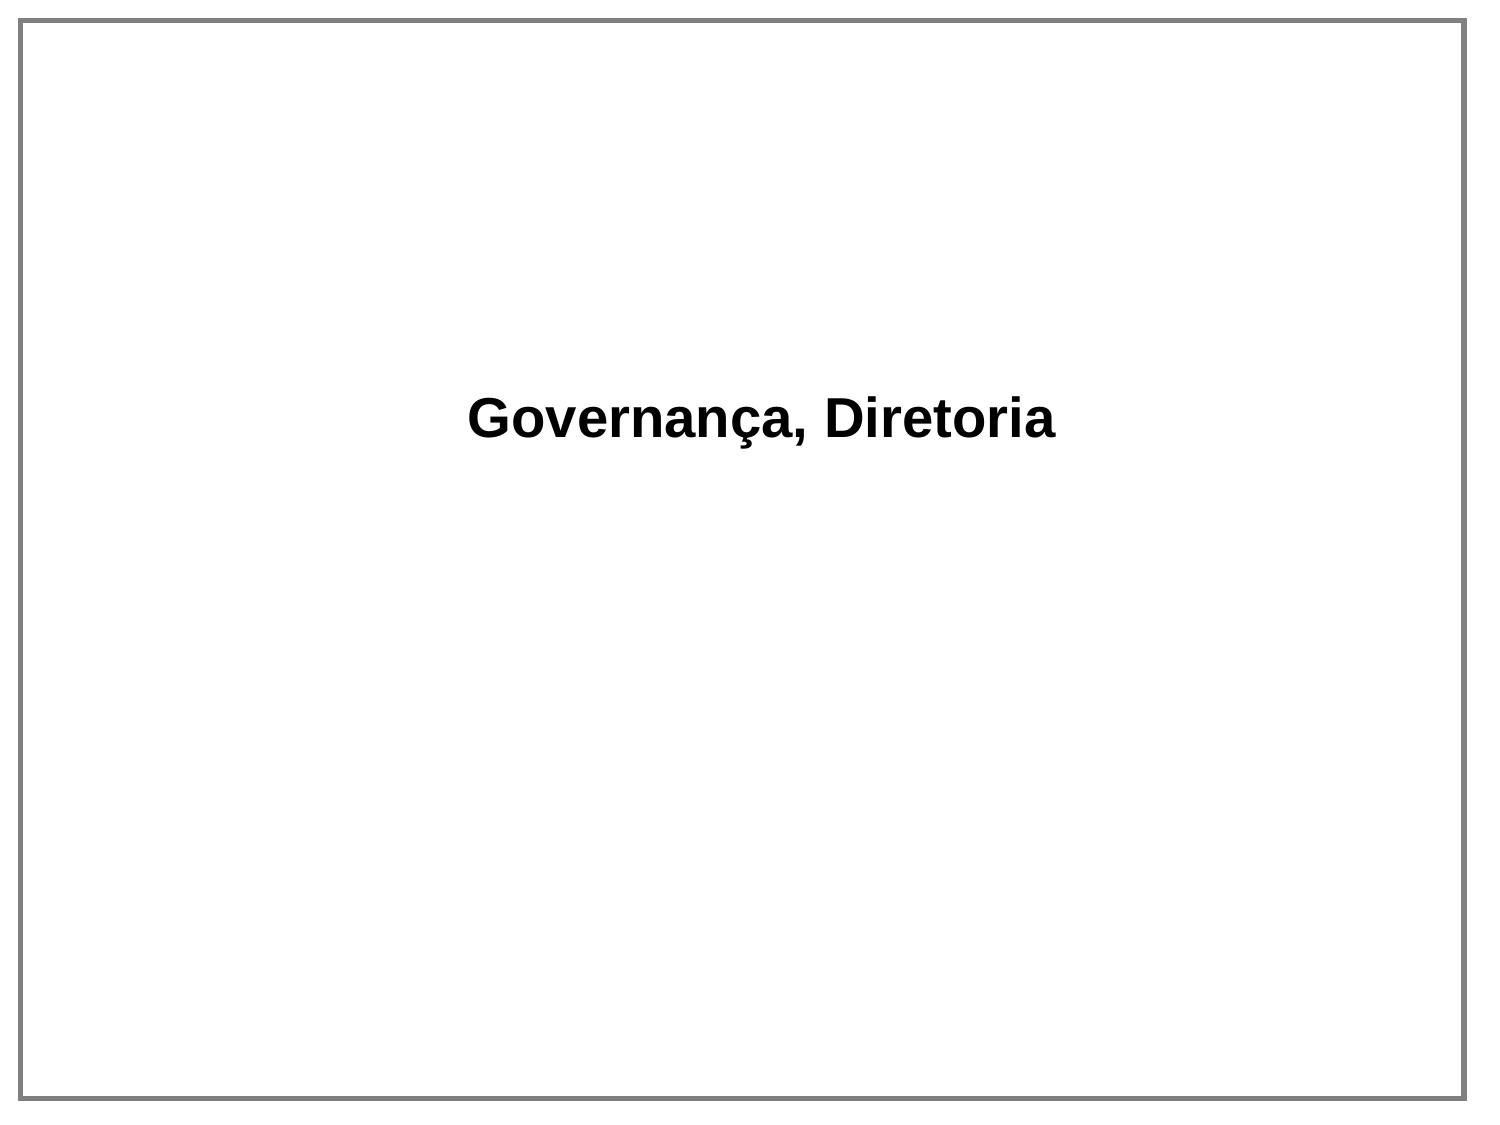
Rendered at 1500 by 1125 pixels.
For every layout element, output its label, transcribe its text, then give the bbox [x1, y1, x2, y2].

text_box Governança, Diretoria [104, 125, 1436, 795]
text_box [20, 20, 1465, 1099]
